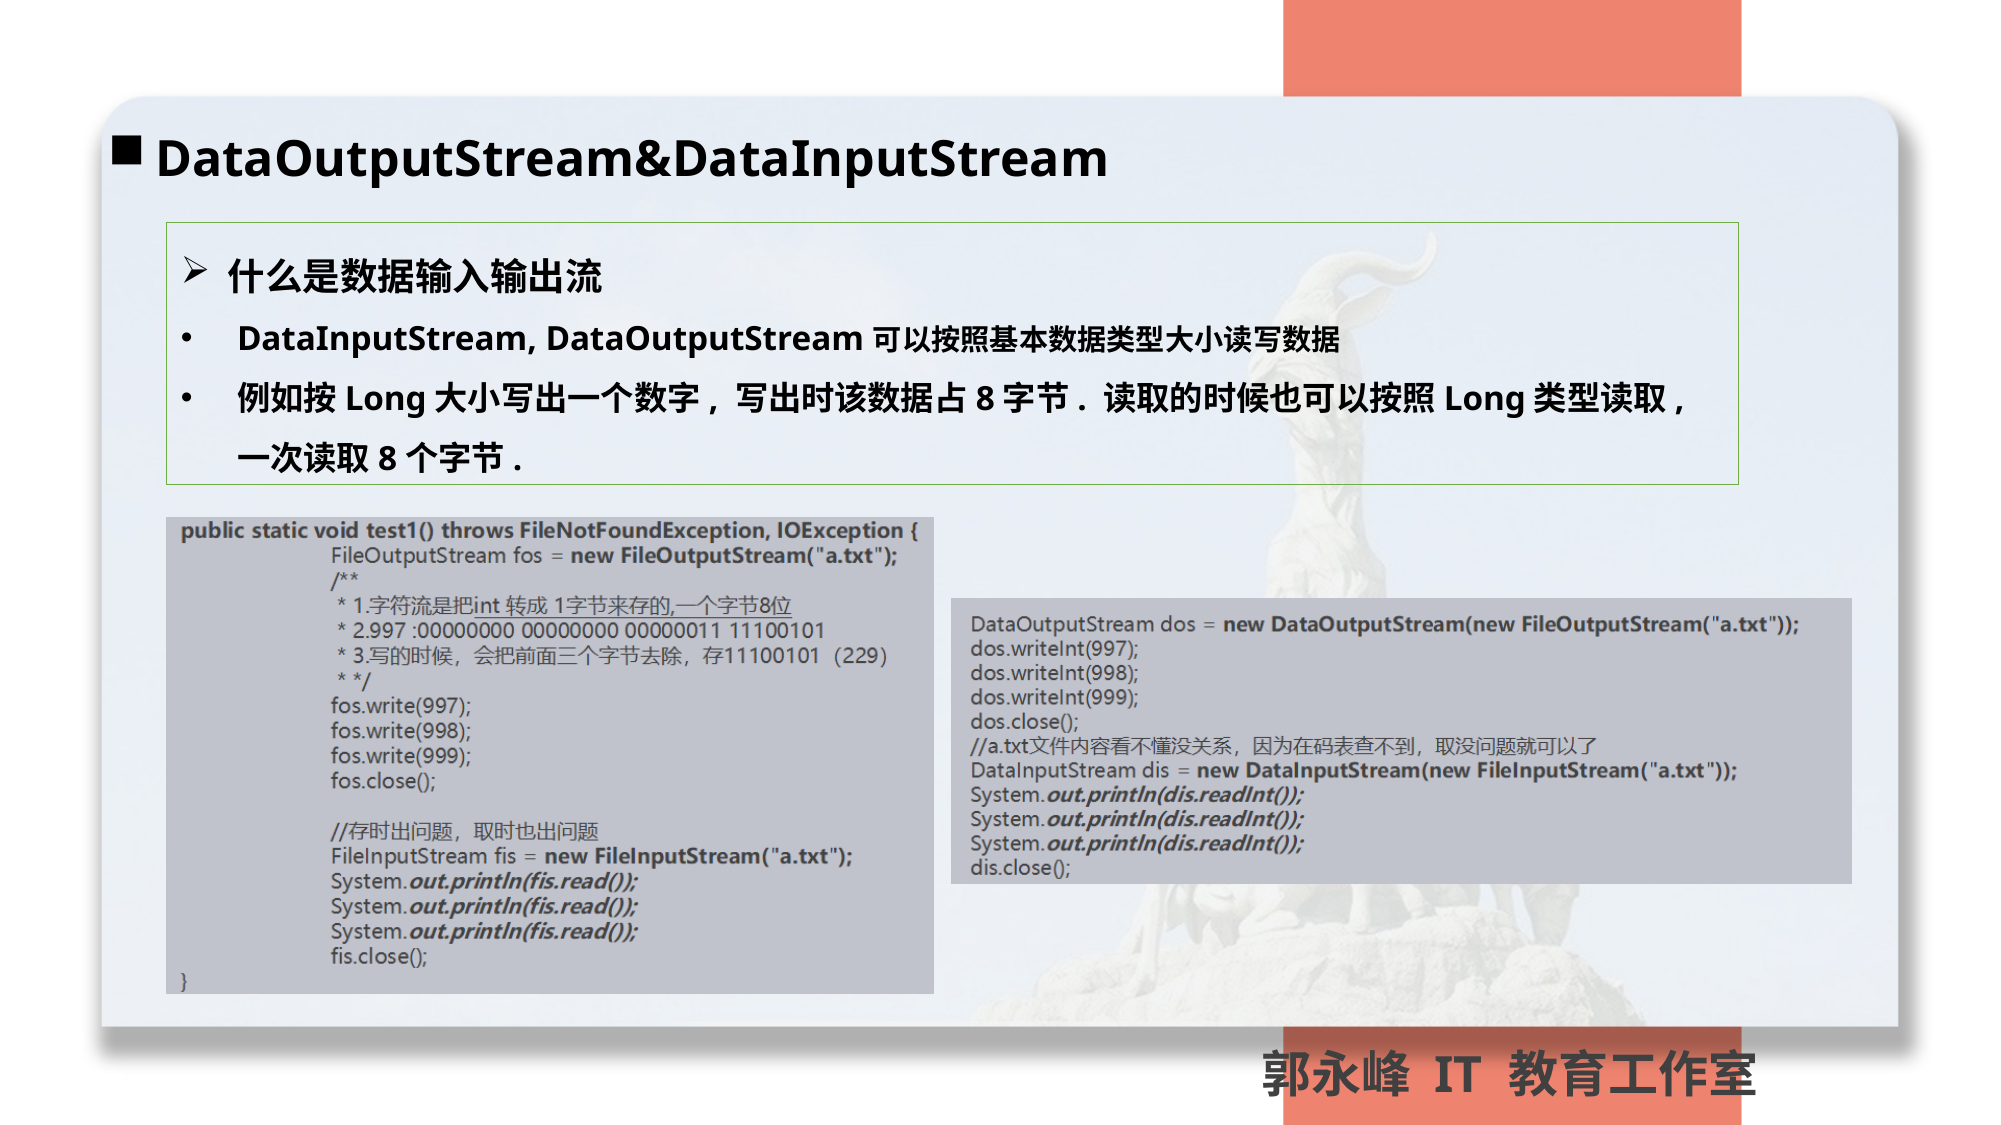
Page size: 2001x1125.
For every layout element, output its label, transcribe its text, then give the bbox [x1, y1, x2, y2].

text_box DataOutputStream&DataInputStream [93, 119, 1125, 195]
picture [0, 0, 1998, 1125]
text_box 什么是数据输入输出流 DataInputStream, DataOutputStream可以按照基本数据类型大小读写数据 例如按Long大小写出一个数字, 写出时该数据占8字节. 读取的时候也可以按照Long类型读取, 一次读取8个字节. [166, 222, 1739, 485]
